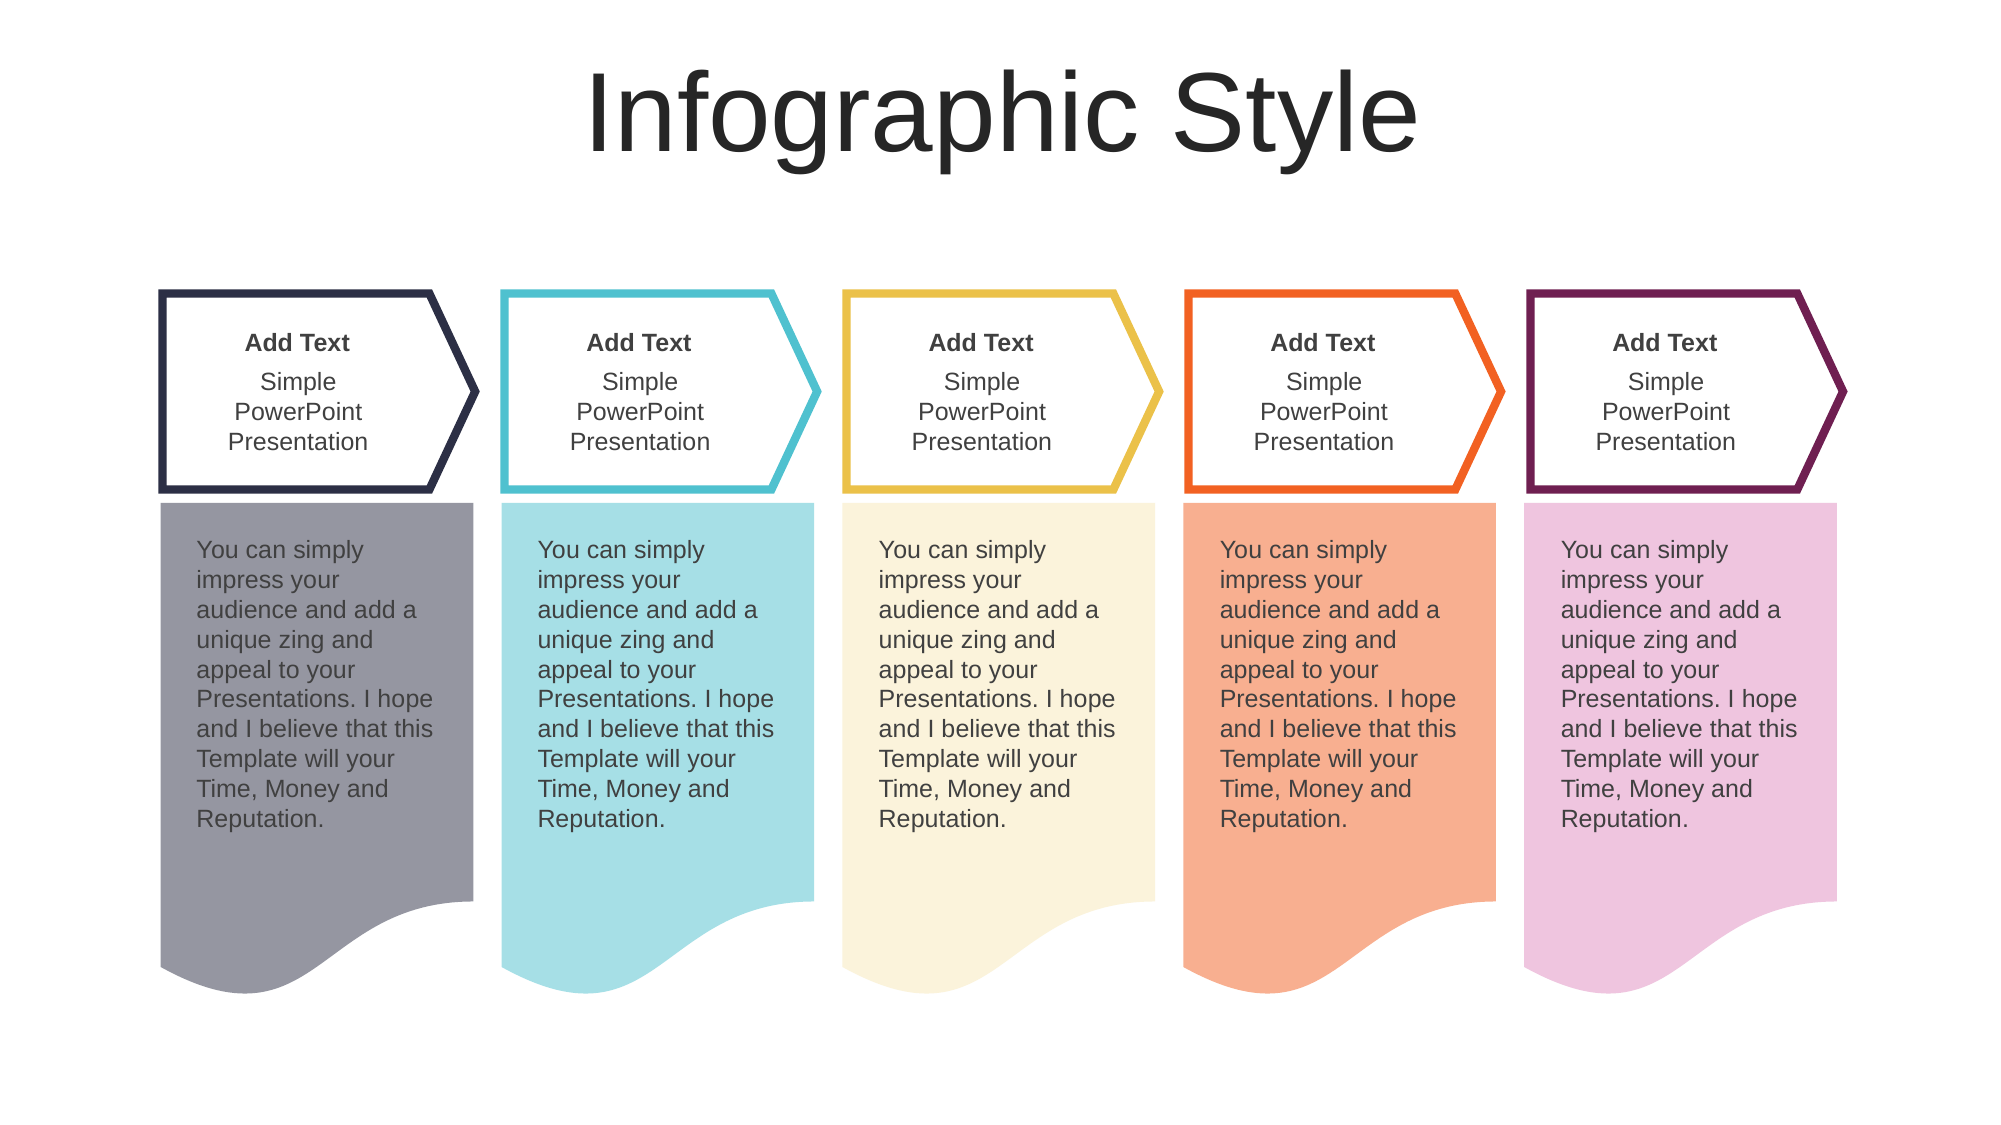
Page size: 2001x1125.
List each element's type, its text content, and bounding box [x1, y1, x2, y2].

text_box You can simply impress your audience and add a unique zing and appeal to your Presentations. I hope and I believe that this Template will your Time, Money and Reputation. [181, 525, 454, 841]
text_box You can simply impress your audience and add a unique zing and appeal to your Presentations. I hope and I believe that this Template will your Time, Money and Reputation. [863, 525, 1136, 841]
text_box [1235, 318, 1412, 465]
text_box [1529, 292, 1845, 491]
text_box [503, 292, 819, 491]
text_box You can simply impress your audience and add a unique zing and appeal to your Presentations. I hope and I believe that this Template will your Time, Money and Reputation. [522, 525, 795, 841]
text_box You can simply impress your audience and add a unique zing and appeal to your Presentations. I hope and I believe that this Template will your Time, Money and Reputation. [1205, 525, 1477, 841]
text_box [1187, 292, 1503, 491]
text_box You can simply impress your audience and add a unique zing and appeal to your Presentations. I hope and I believe that this Template will your Time, Money and Reputation. [1546, 525, 1818, 841]
text_box [161, 292, 477, 491]
text_box [1182, 501, 1497, 995]
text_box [893, 318, 1071, 465]
list Infographic Style [53, 55, 1952, 175]
text_box [1523, 501, 1838, 995]
text_box [500, 501, 816, 995]
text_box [1577, 318, 1754, 465]
text_box [845, 292, 1161, 491]
text_box [841, 501, 1157, 995]
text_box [209, 318, 387, 465]
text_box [551, 318, 729, 465]
text_box [159, 501, 475, 995]
